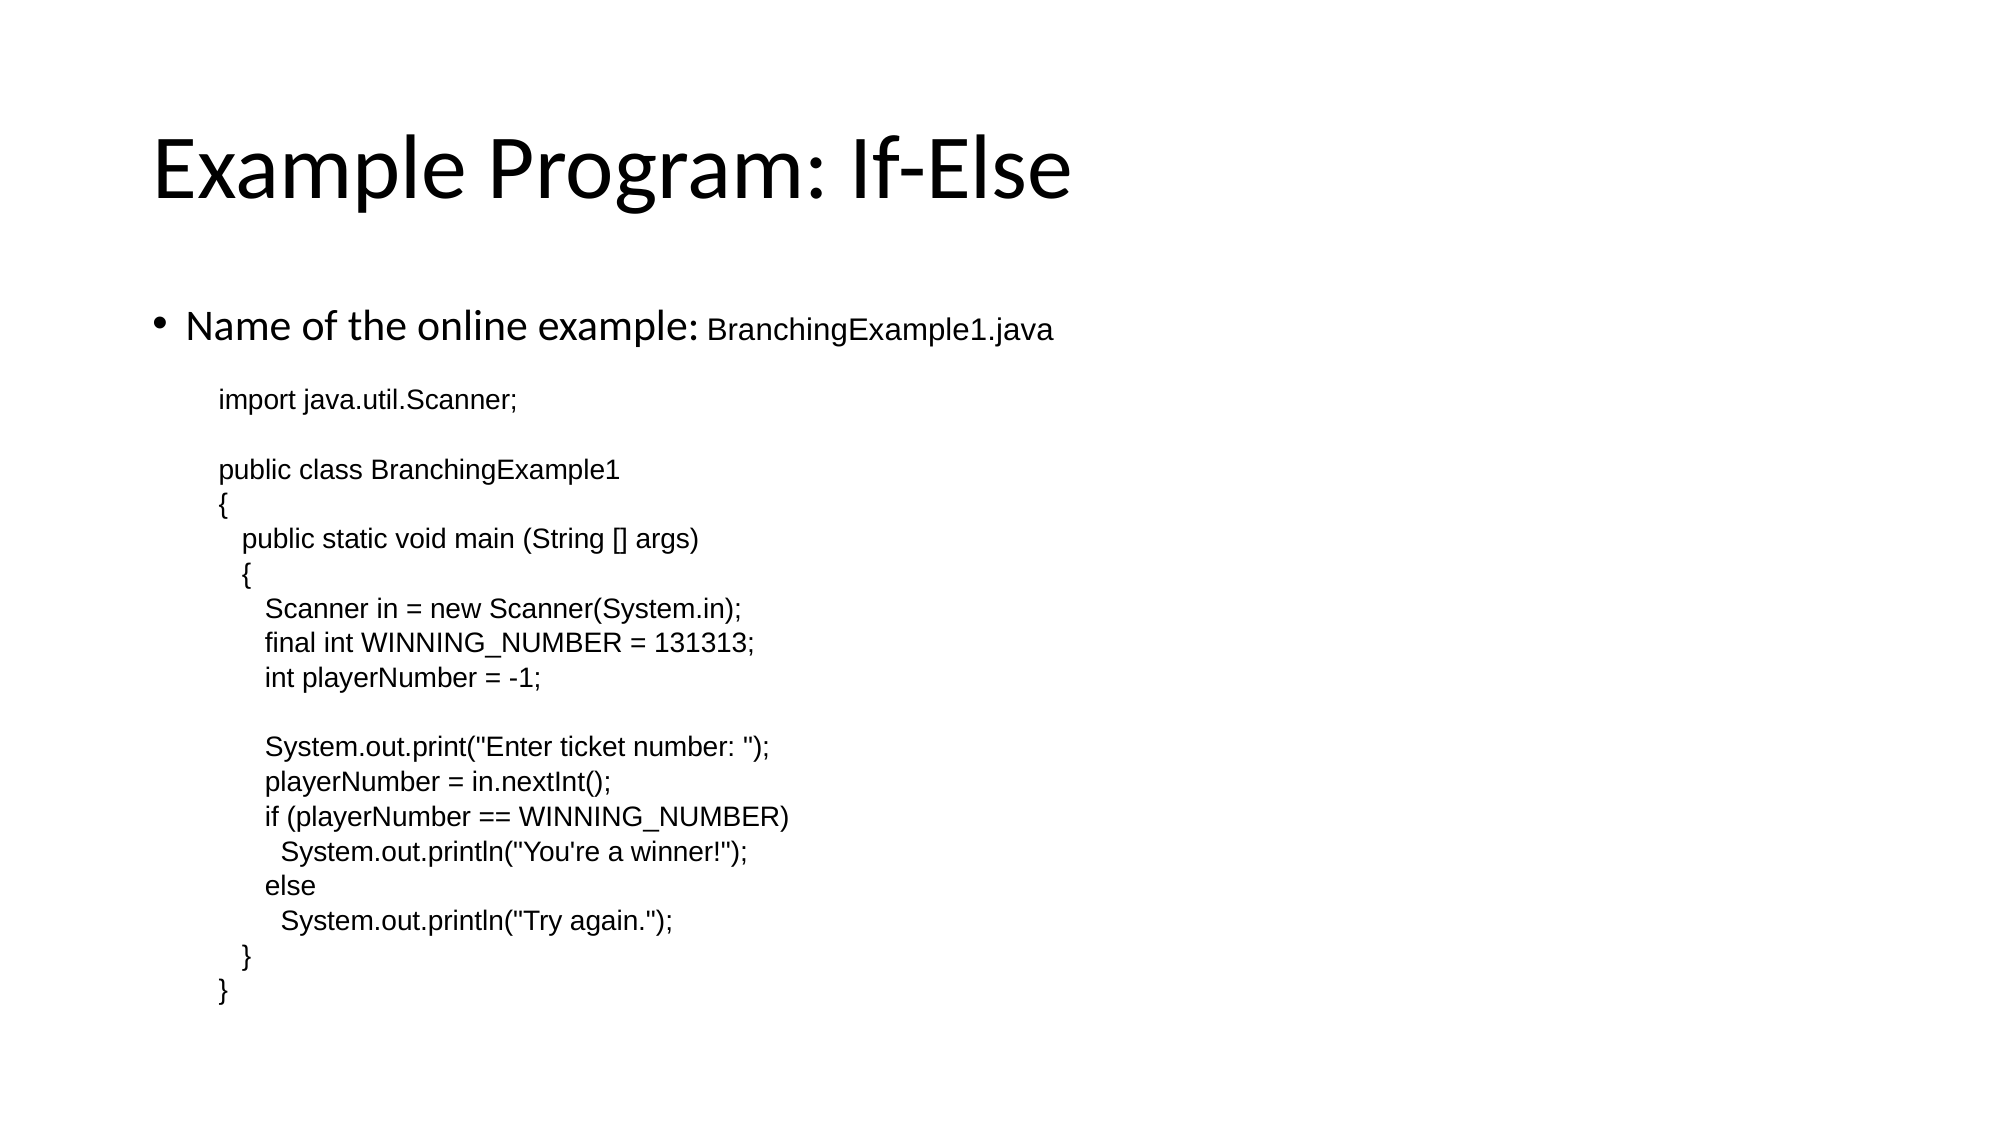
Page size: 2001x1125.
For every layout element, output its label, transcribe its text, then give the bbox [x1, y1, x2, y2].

list Name of the online example: BranchingExample1.java import java.util.Scanner; public class BranchingExample1 { public static void main (String [] args) { Scanner in = new Scanner(System.in); final int WINNING_NUMBER = 131313; int playerNumber = -1; System.out.print("Enter ticket number: "); playerNumber = in.nextInt(); if (playerNumber == WINNING_NUMBER) System.out.println("You're a winner!"); else System.out.println("Try again."); } } [137, 299, 1863, 1014]
title Example Program: If-Else [137, 59, 1863, 278]
